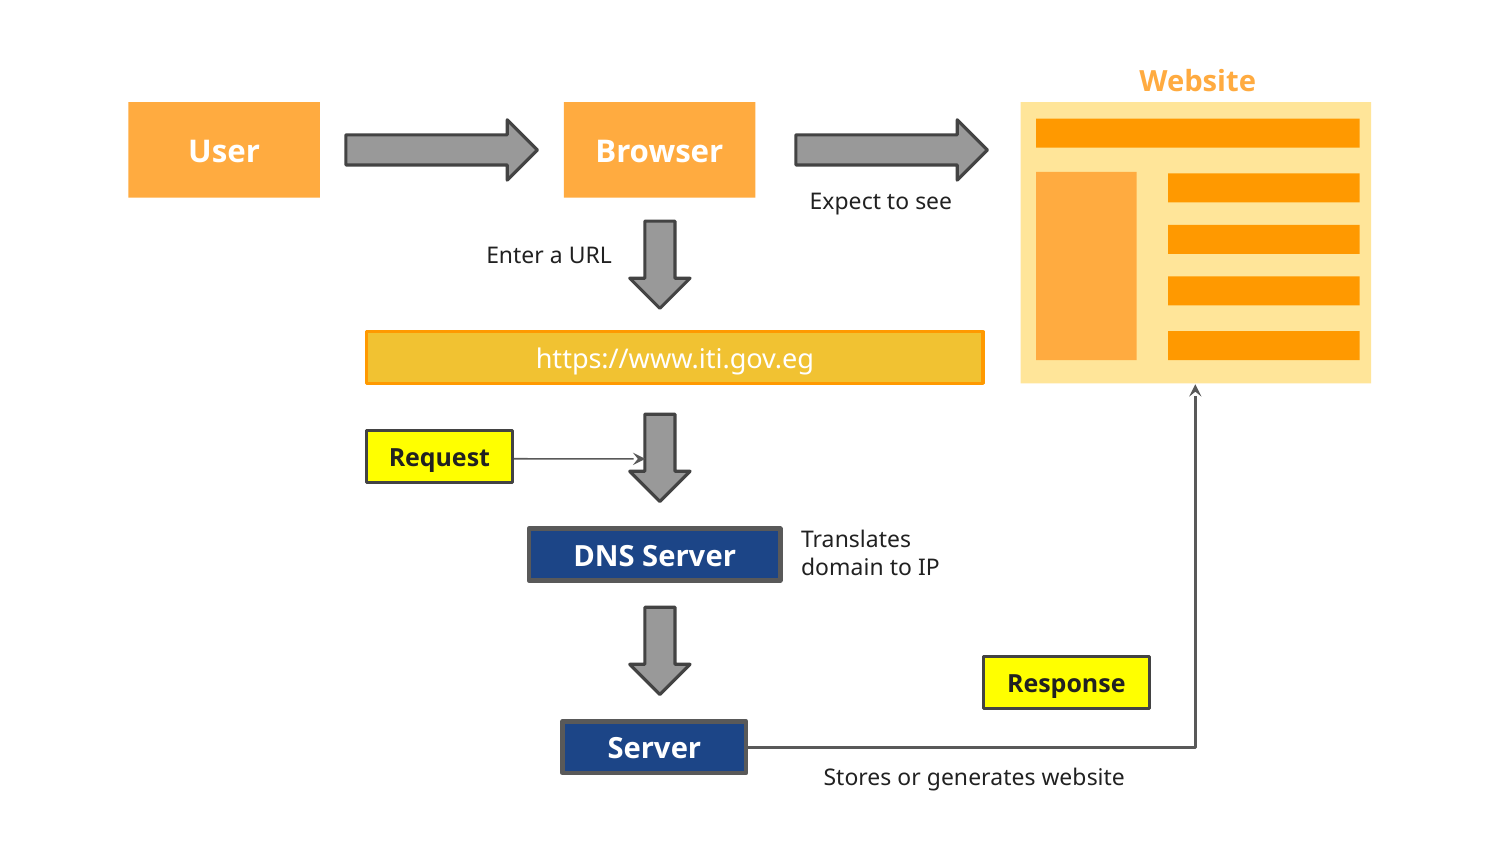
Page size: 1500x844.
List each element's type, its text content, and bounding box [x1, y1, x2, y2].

text_box [629, 414, 691, 502]
text_box [1168, 173, 1360, 203]
text_box Website [1106, 46, 1290, 112]
text_box Response [983, 656, 1150, 709]
text_box [629, 607, 691, 695]
text_box Enter a URL [471, 227, 630, 283]
text_box [513, 452, 646, 466]
text_box [1189, 384, 1202, 397]
text_box [1020, 102, 1372, 384]
text_box [1036, 118, 1360, 148]
text_box [1168, 331, 1360, 361]
text_box [795, 119, 988, 173]
text_box Browser [563, 102, 756, 198]
text_box User [128, 102, 320, 198]
text_box [1168, 276, 1360, 306]
text_box Server [562, 721, 746, 773]
text_box Expect to see [794, 173, 1019, 229]
text_box Stores or generates website [808, 748, 1261, 804]
text_box [1168, 224, 1360, 254]
text_box [1036, 171, 1137, 361]
text_box DNS Server [529, 528, 781, 581]
text_box Request [366, 430, 513, 483]
text_box https://www.iti.gov.eg [366, 331, 984, 384]
text_box [345, 119, 538, 181]
text_box [630, 221, 691, 309]
text_box Translates domain to IP [786, 509, 970, 595]
